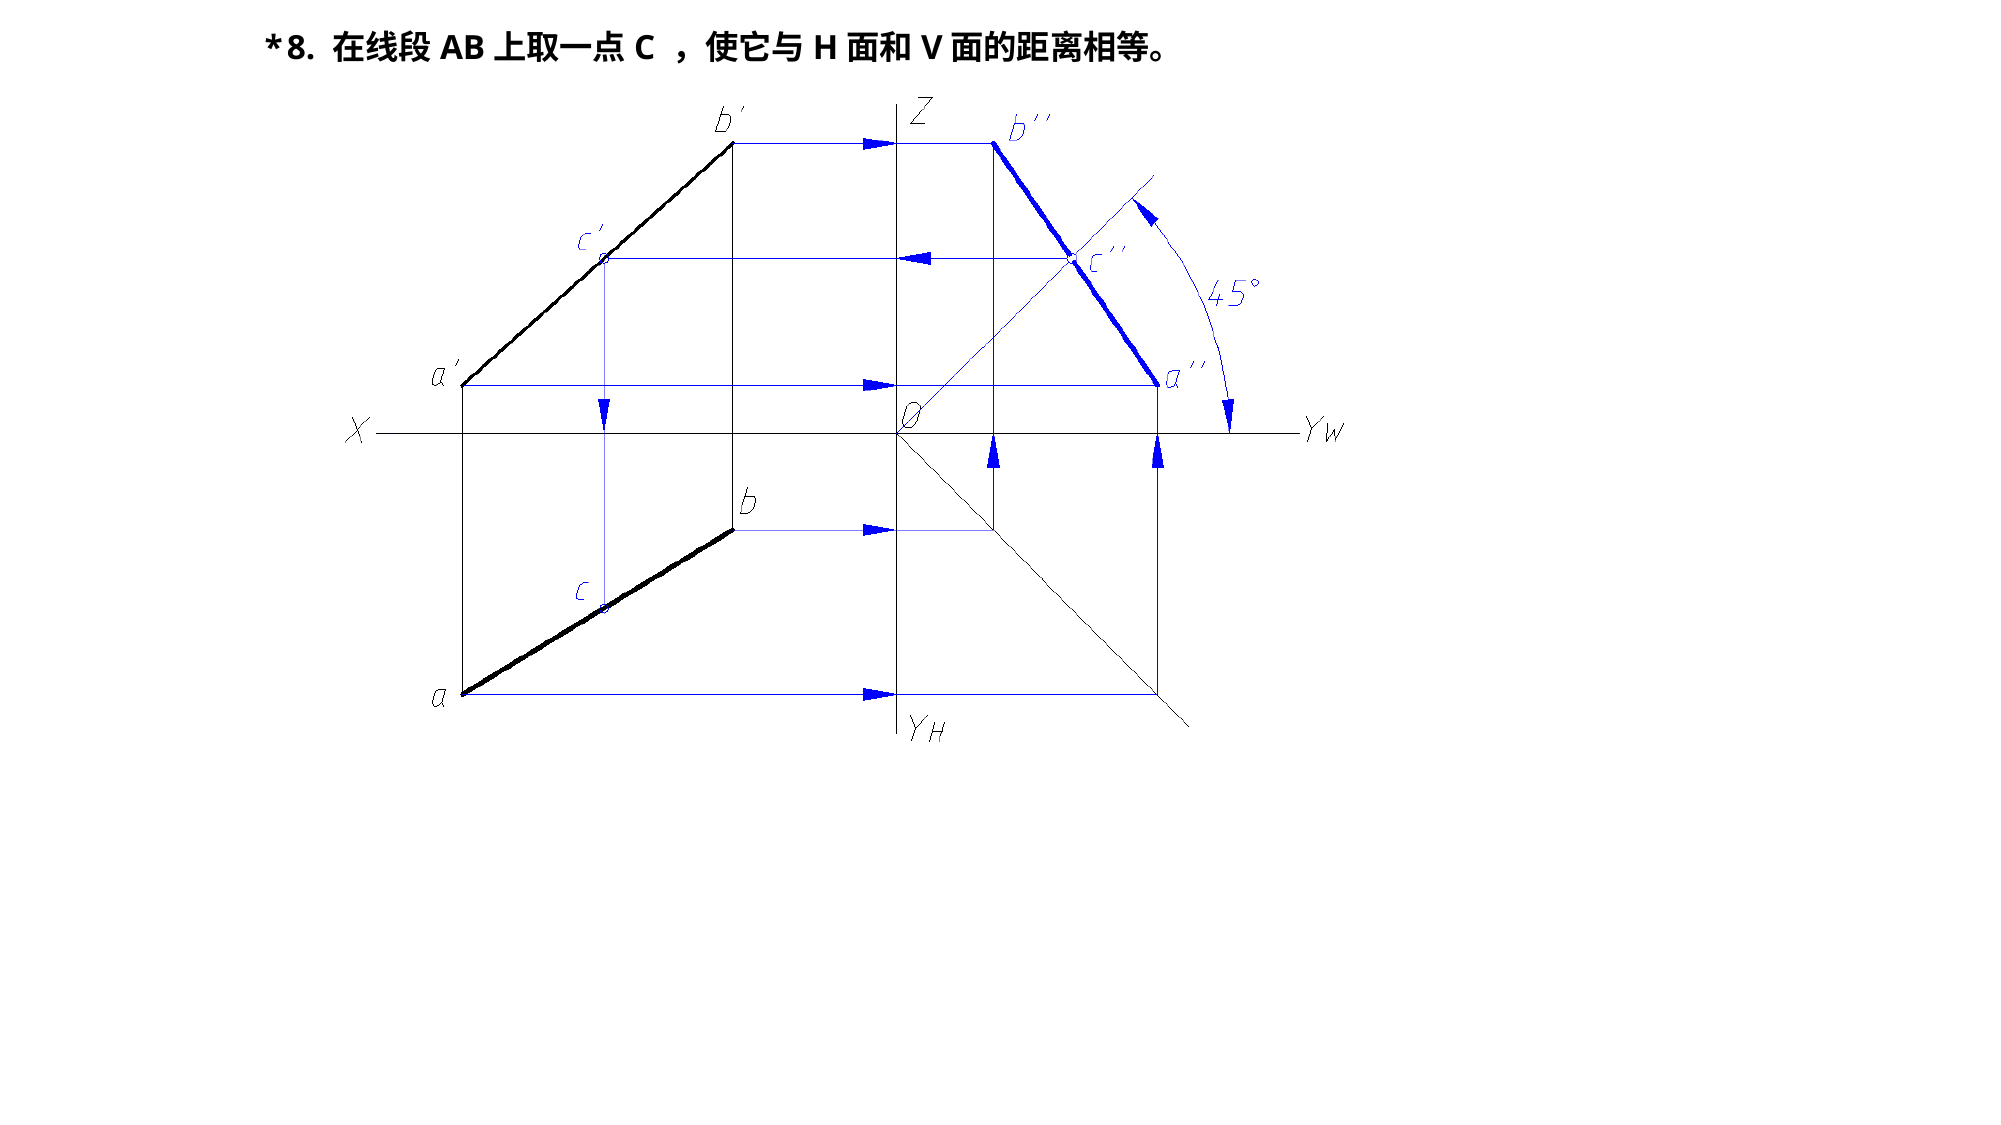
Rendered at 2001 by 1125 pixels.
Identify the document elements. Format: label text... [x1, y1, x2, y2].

picture [330, 78, 1366, 749]
text_box * 8. 在线段AB上取一点C ，使它与H面和V面的距离相等。 [249, 18, 1750, 74]
